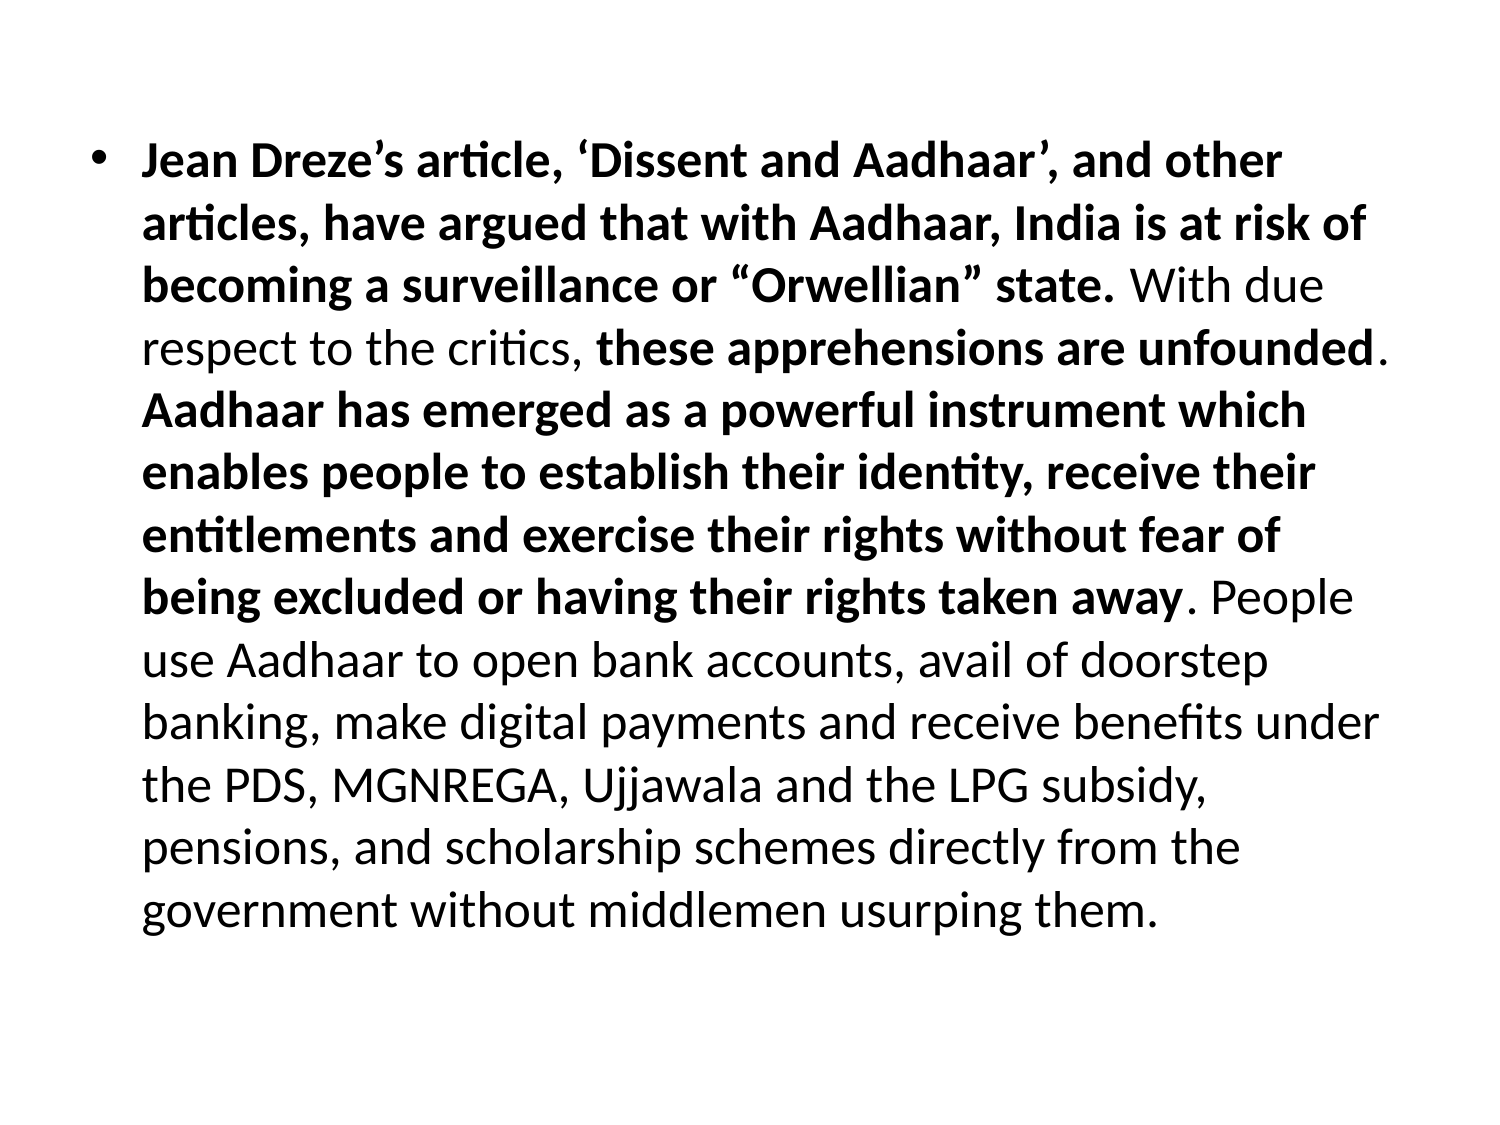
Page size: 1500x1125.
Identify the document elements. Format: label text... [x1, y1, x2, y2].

list Jean Dreze’s article, ‘Dissent and Aadhaar’, and other articles, have argued that with Aadhaar, India is at risk of becoming a surveillance or “Orwellian” state. With due respect to the critics, these apprehensions are unfounded. Aadhaar has emerged as a powerful instrument which enables people to establish their identity, receive their entitlements and exercise their rights without fear of being excluded or having their rights taken away. People use Aadhaar to open bank accounts, avail of doorstep banking, make digital payments and receive benefits under the PDS, MGNREGA, Ujjawala and the LPG subsidy, pensions, and scholarship schemes directly from the government without middlemen usurping them. [75, 118, 1425, 1005]
